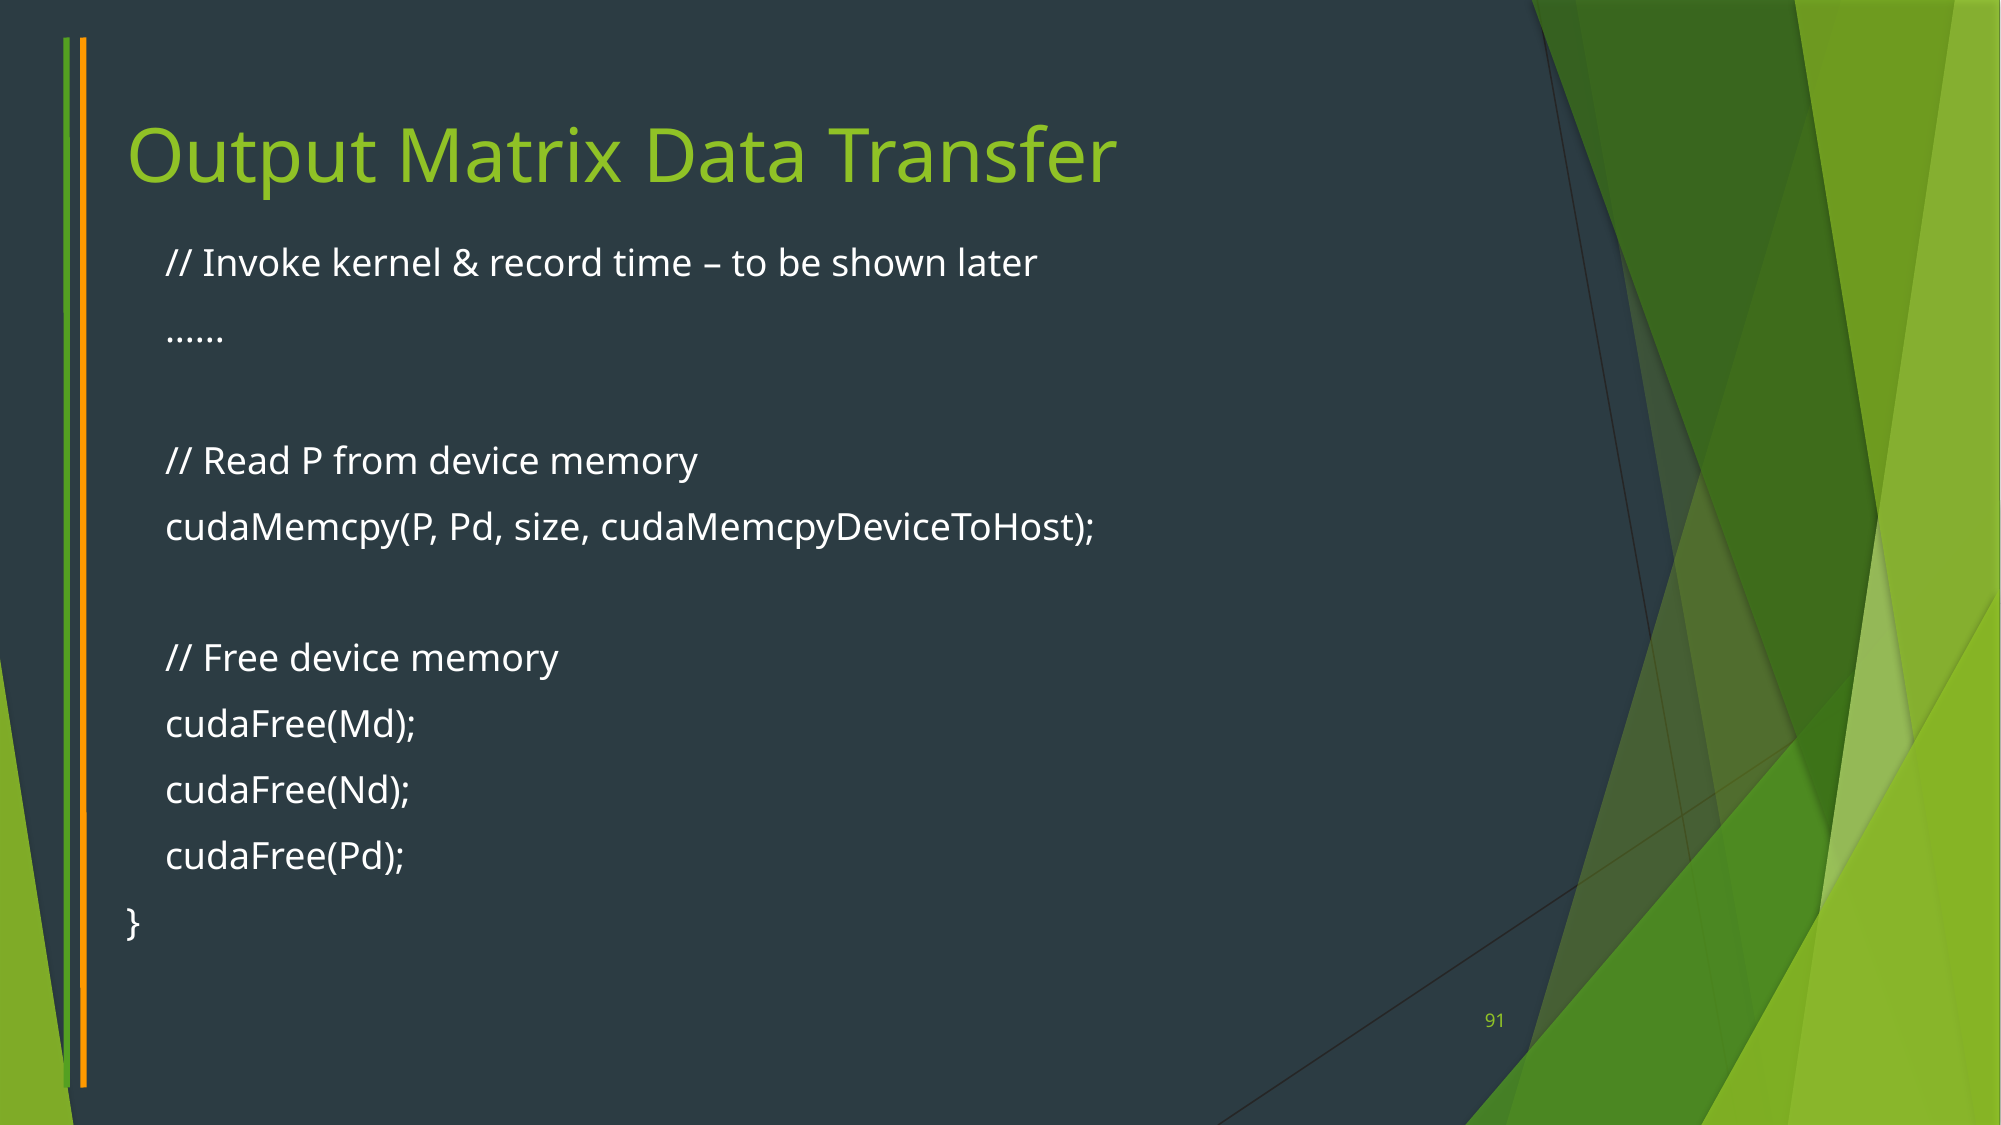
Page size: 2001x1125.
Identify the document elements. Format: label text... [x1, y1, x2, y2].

slide_number 91 [1409, 991, 1522, 1051]
list // Invoke kernel & record time – to be shown later ...... // Read P from device memory cudaMemcpy(P, Pd, size, cudaMemcpyDeviceToHost); // Free device memory cudaFree(Md); cudaFree(Nd); cudaFree(Pd); } [111, 231, 1522, 991]
title Output Matrix Data Transfer [111, 99, 1522, 231]
